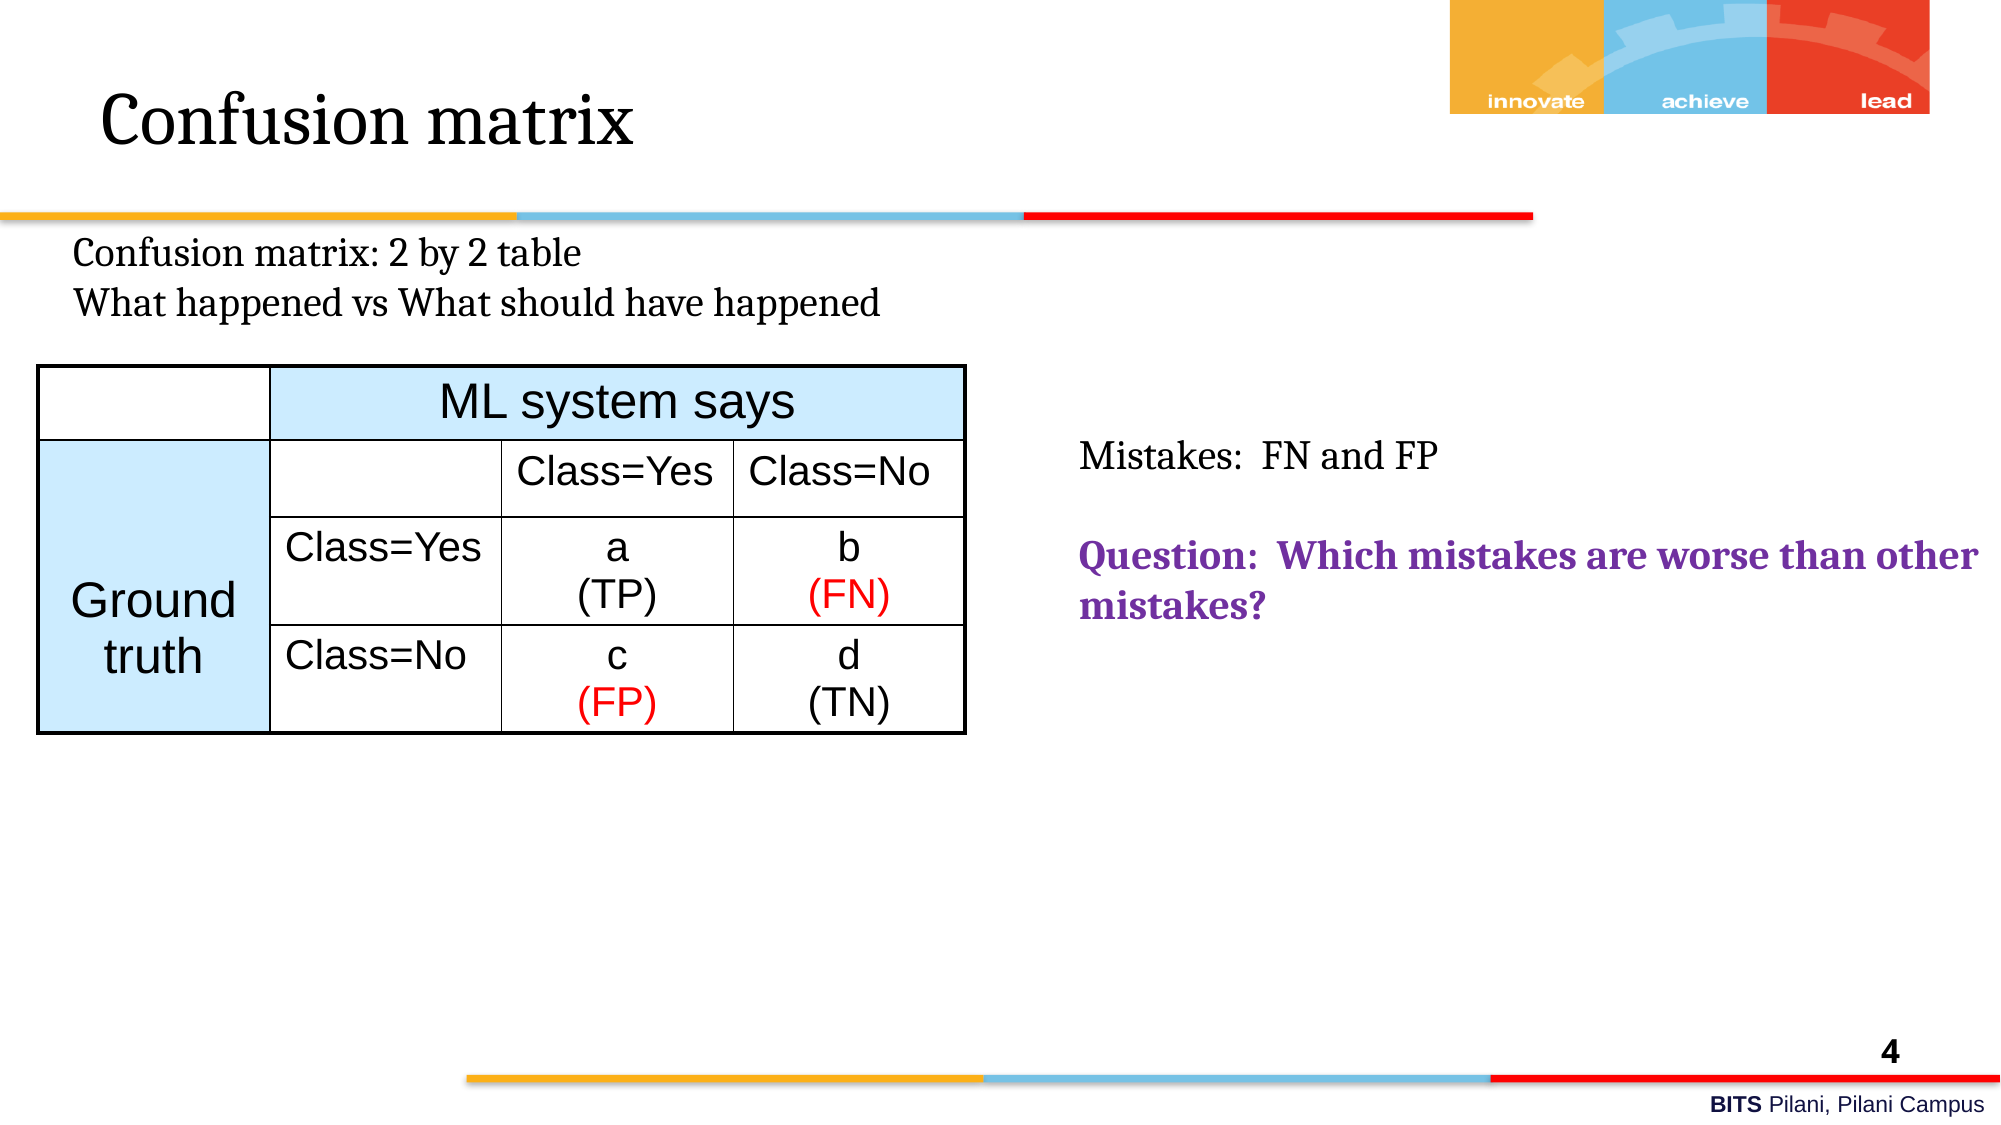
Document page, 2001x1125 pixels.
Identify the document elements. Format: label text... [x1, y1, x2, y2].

table_cell [271, 441, 501, 516]
table_cell Class=No [271, 626, 501, 731]
table_cell b (FN) [734, 518, 963, 624]
title Confusion matrix [86, 45, 1426, 185]
text_box Mistakes: FN and FP Question: Which mistakes are worse than other mistakes? [1063, 420, 2000, 636]
table_cell Ground truth [40, 441, 269, 731]
table_cell c (FP) [502, 626, 733, 731]
table_cell a (TP) [502, 518, 733, 624]
slide_number 4 [1866, 1023, 2000, 1072]
table_cell d (TN) [734, 626, 963, 731]
table_header [40, 368, 269, 439]
table_cell Class=No [734, 441, 963, 516]
picture [1449, 0, 1930, 114]
table_header ML system says [271, 368, 963, 439]
table_cell Class=Yes [502, 441, 733, 516]
table_cell Class=Yes [271, 518, 501, 624]
text_box Confusion matrix: 2 by 2 table What happened vs What should have happened [58, 217, 897, 332]
